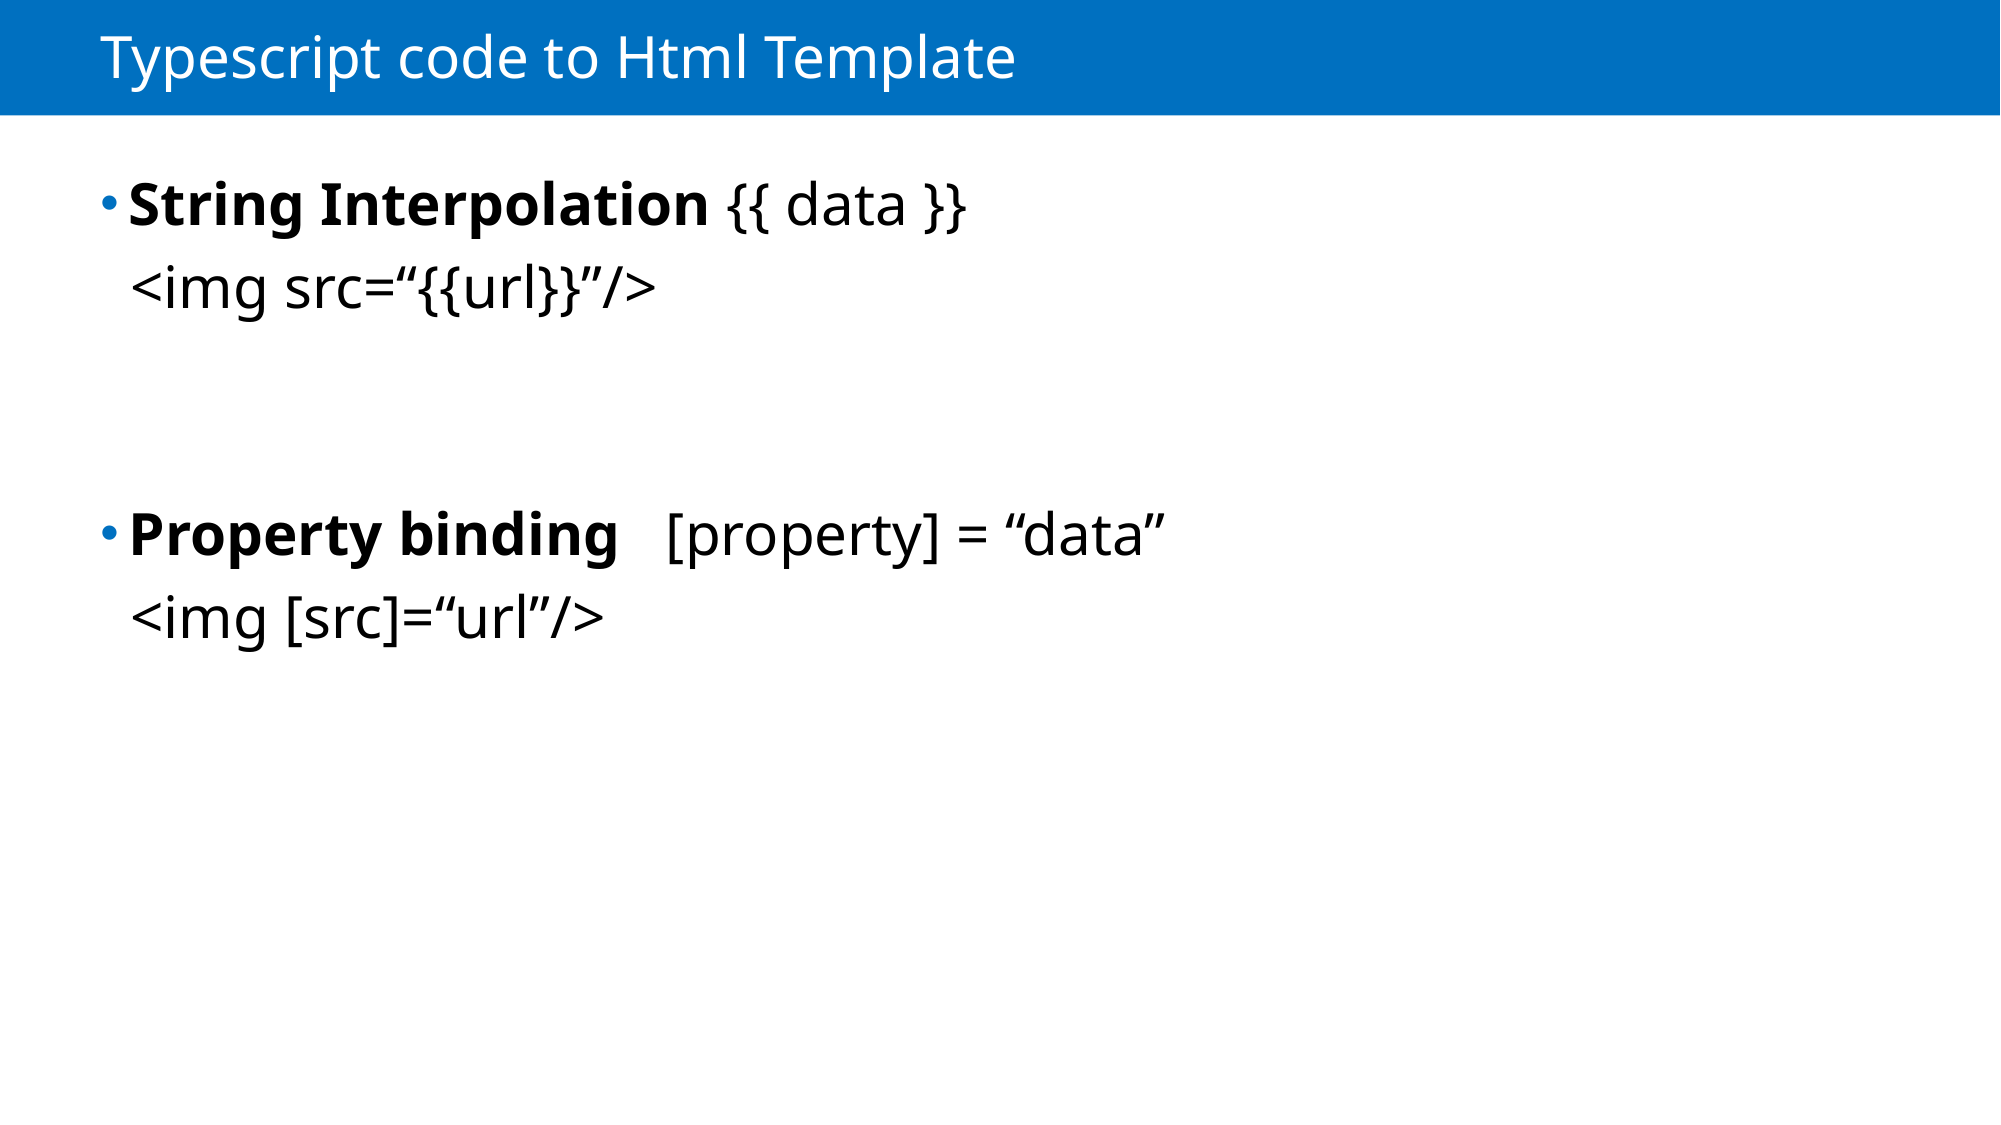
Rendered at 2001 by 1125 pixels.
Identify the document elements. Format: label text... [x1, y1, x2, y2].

title Typescript code to Html Template [100, 0, 1802, 122]
list String Interpolation {{ data }} <img src=“{{url}}”/> Property binding [property] = “data” <img [src]=“url”/> [100, 167, 1877, 1013]
